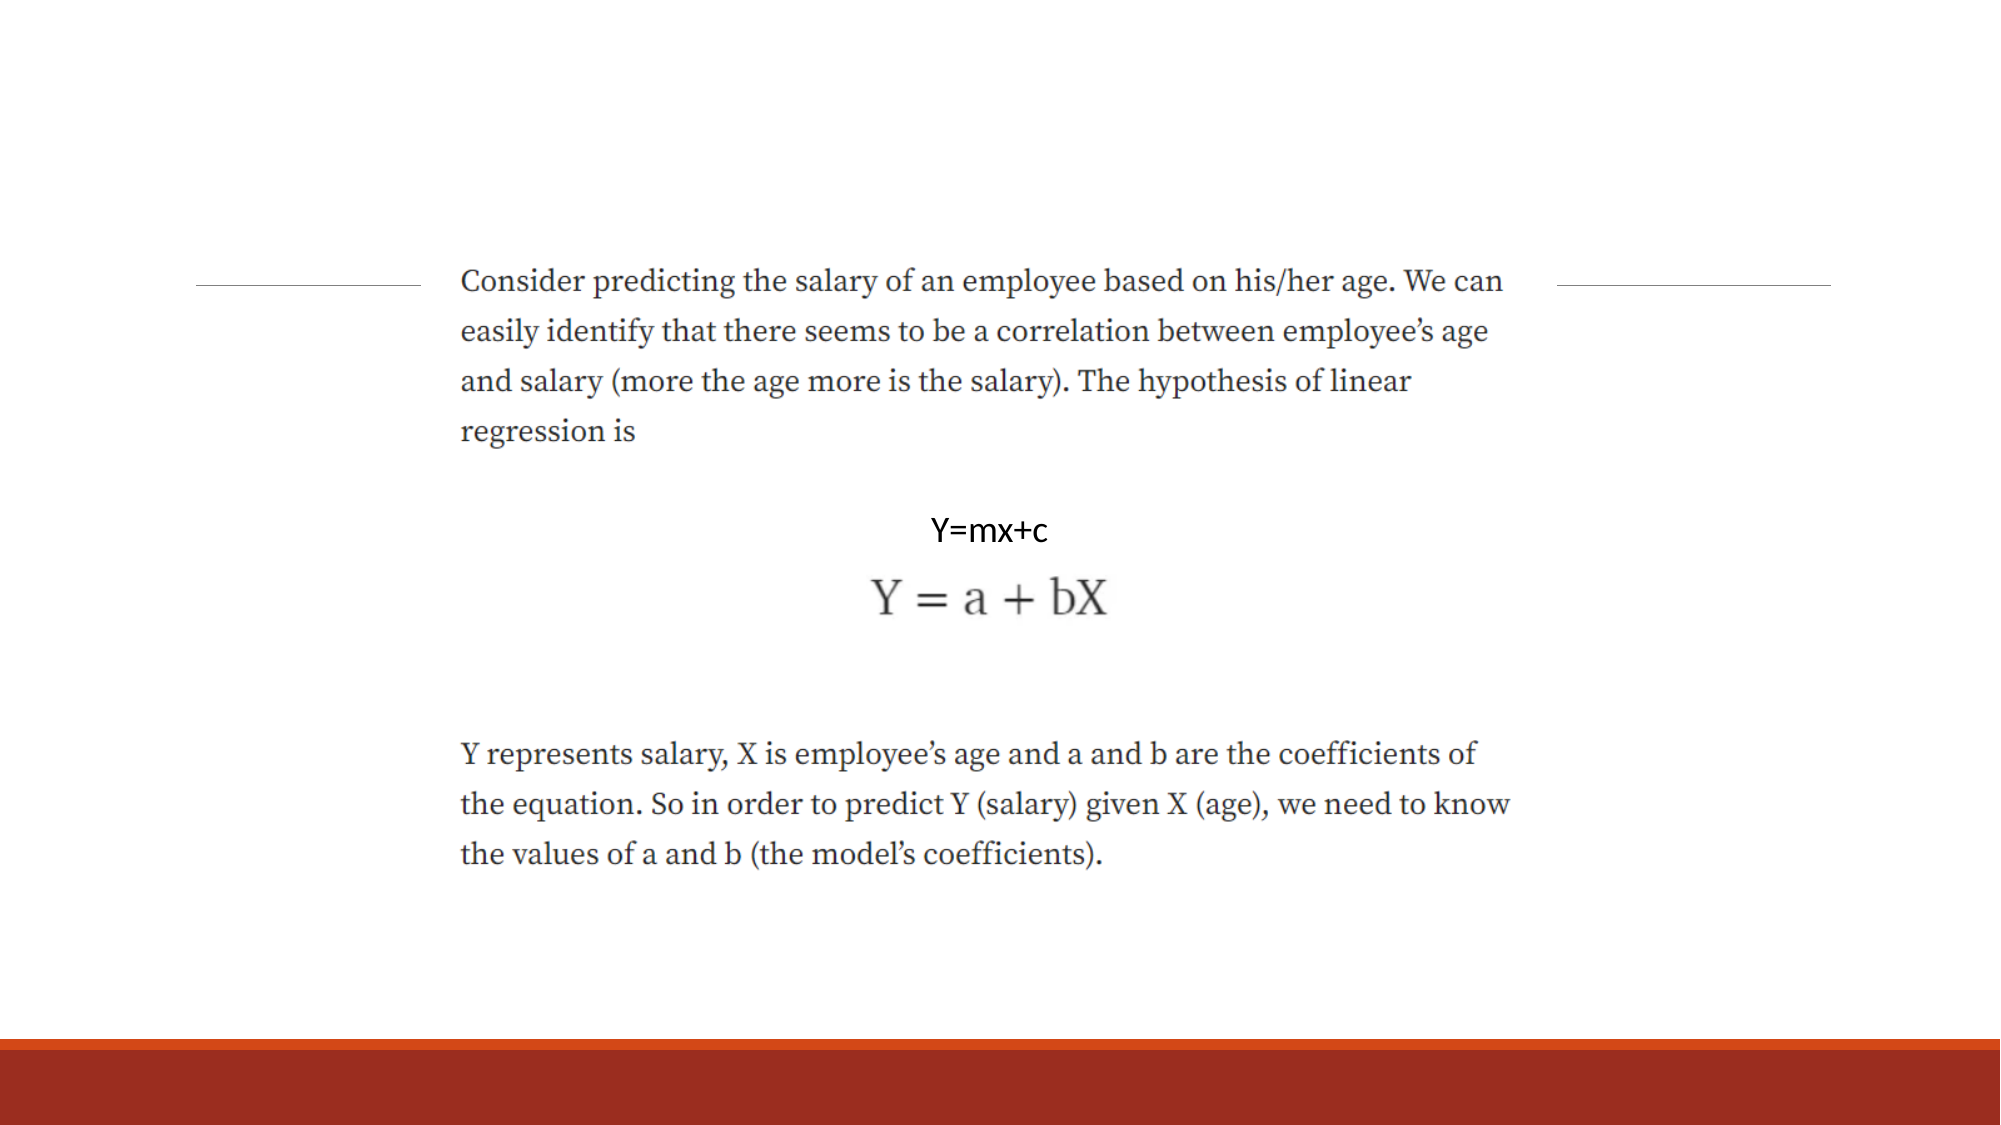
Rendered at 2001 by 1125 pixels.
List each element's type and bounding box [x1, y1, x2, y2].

list [420, 231, 1557, 939]
